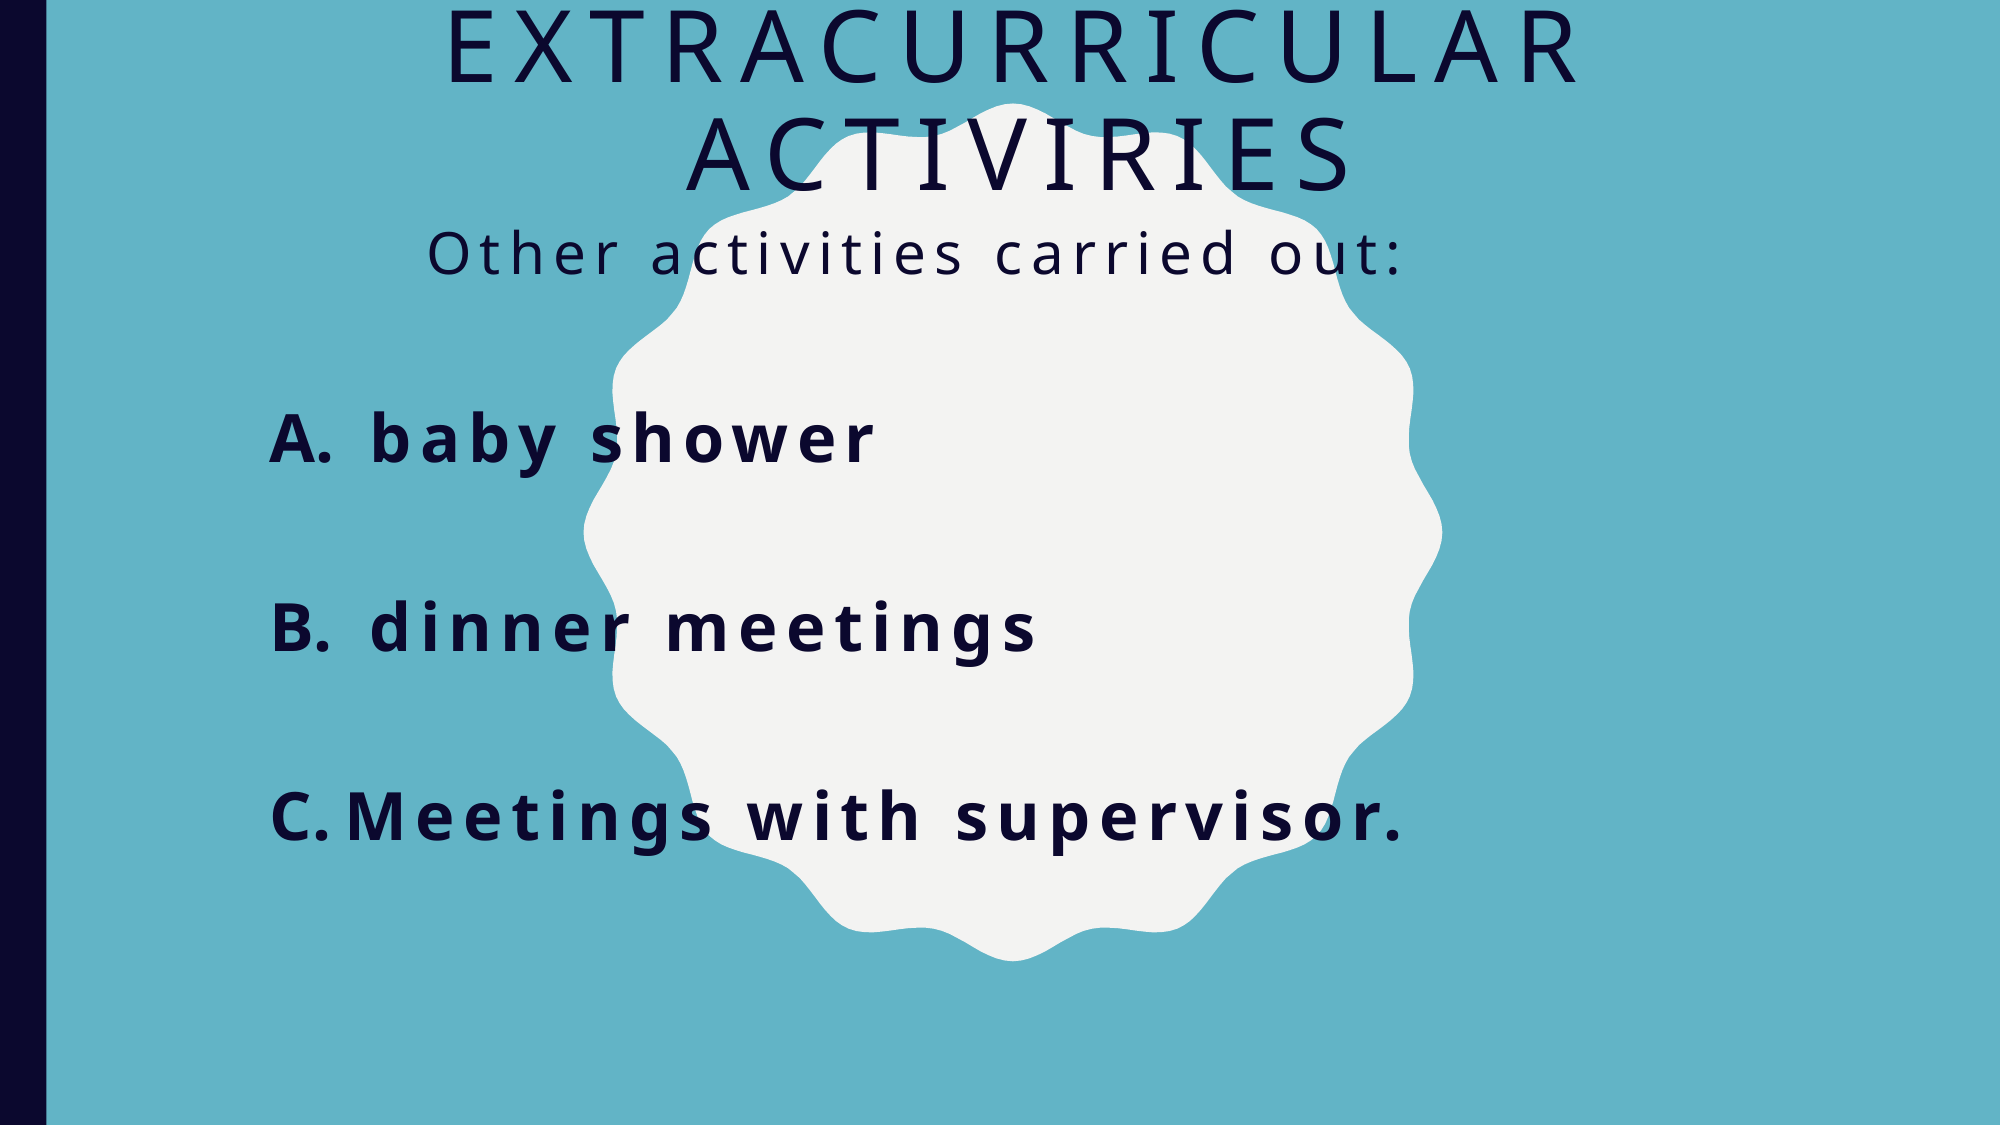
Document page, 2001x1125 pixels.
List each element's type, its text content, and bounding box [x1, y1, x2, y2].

subtitle Other activities carried out: baby shower dinner meetings Meetings with supervisor. [254, 208, 1575, 945]
title EXTRACURRICULAR ACTIVIRIES [172, 0, 1866, 209]
